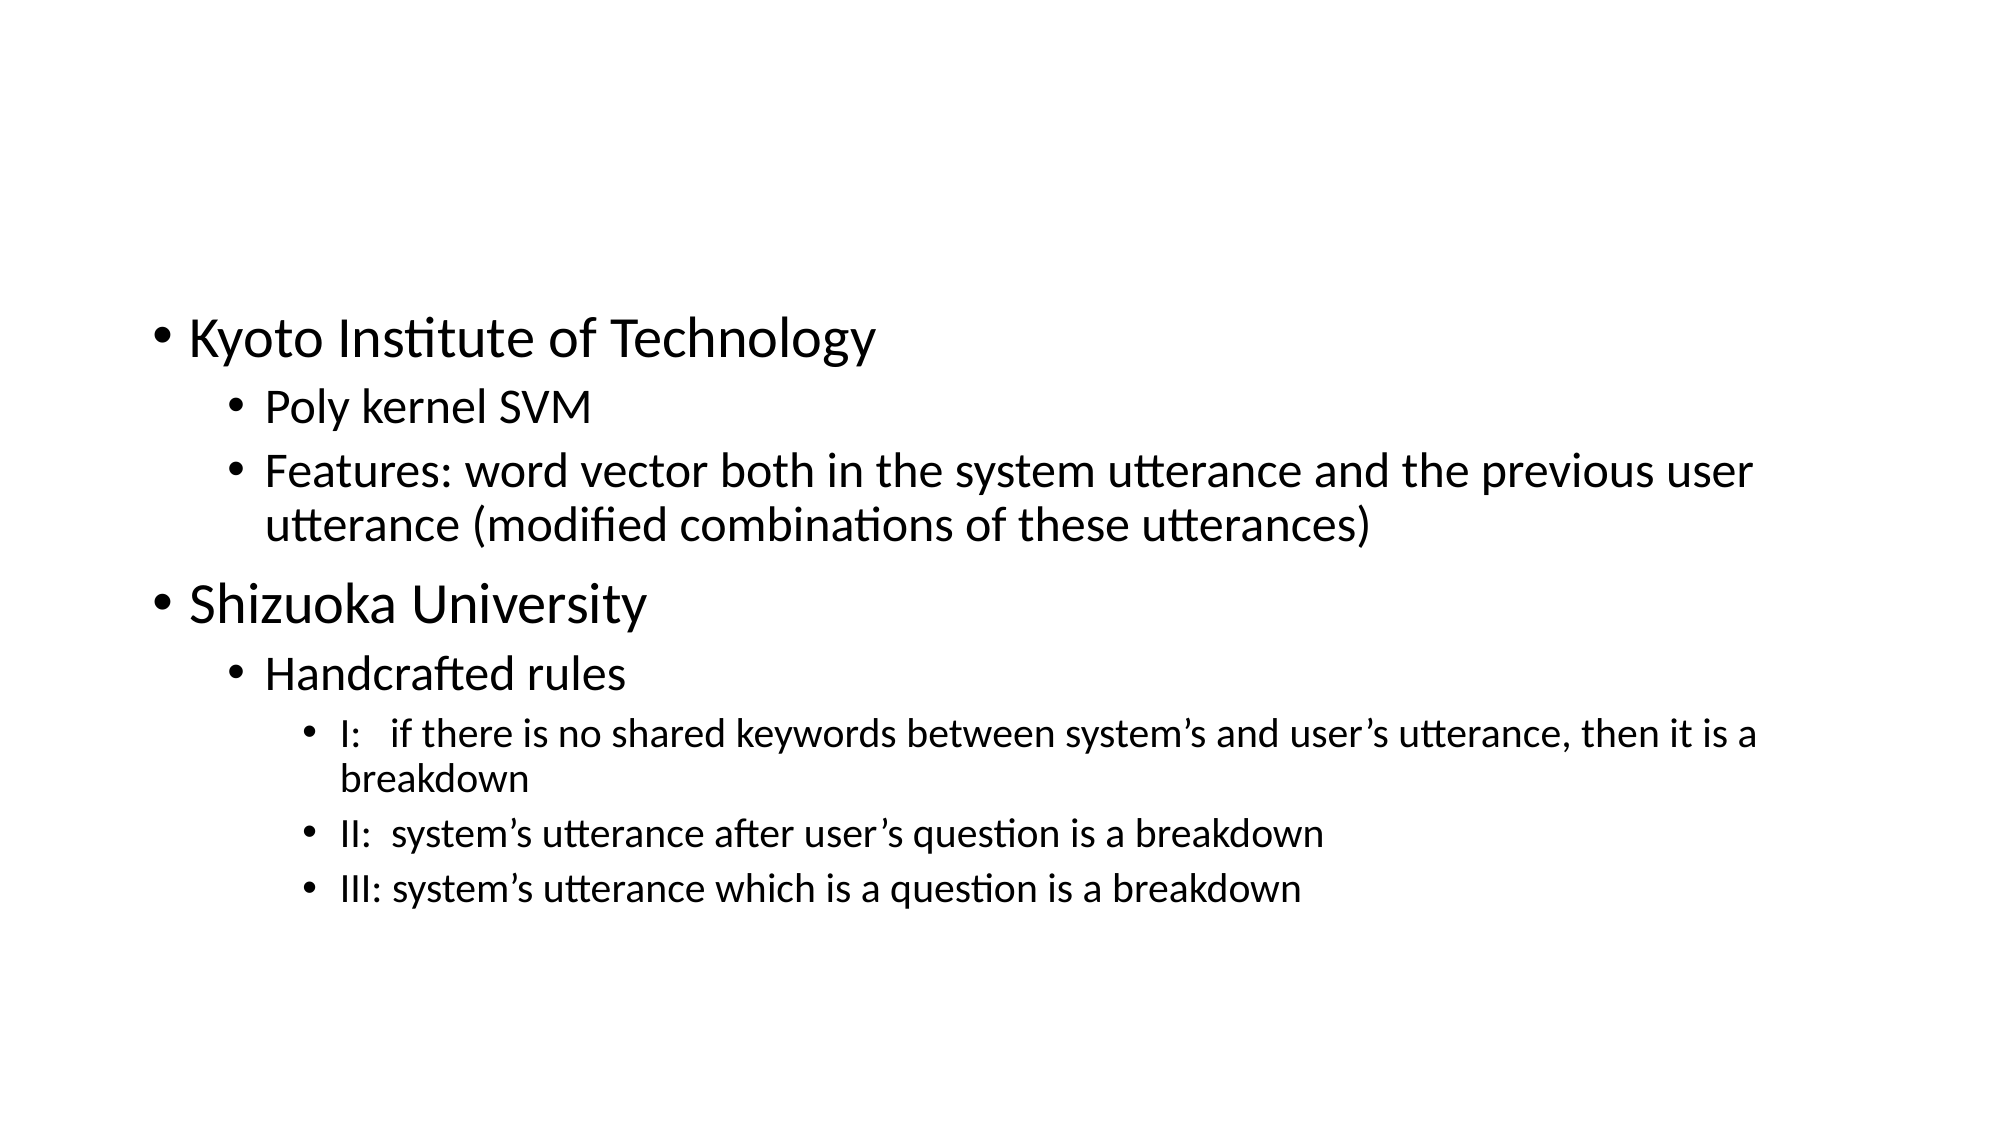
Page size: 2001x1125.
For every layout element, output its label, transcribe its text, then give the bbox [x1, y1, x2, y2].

list Kyoto Institute of Technology Poly kernel SVM Features: word vector both in the system utterance and the previous user utterance (modified combinations of these utterances) Shizuoka University Handcrafted rules I: if there is no shared keywords between system’s and user’s utterance, then it is a breakdown II: system’s utterance after user’s question is a breakdown III: system’s utterance which is a question is a breakdown [137, 299, 1863, 1014]
